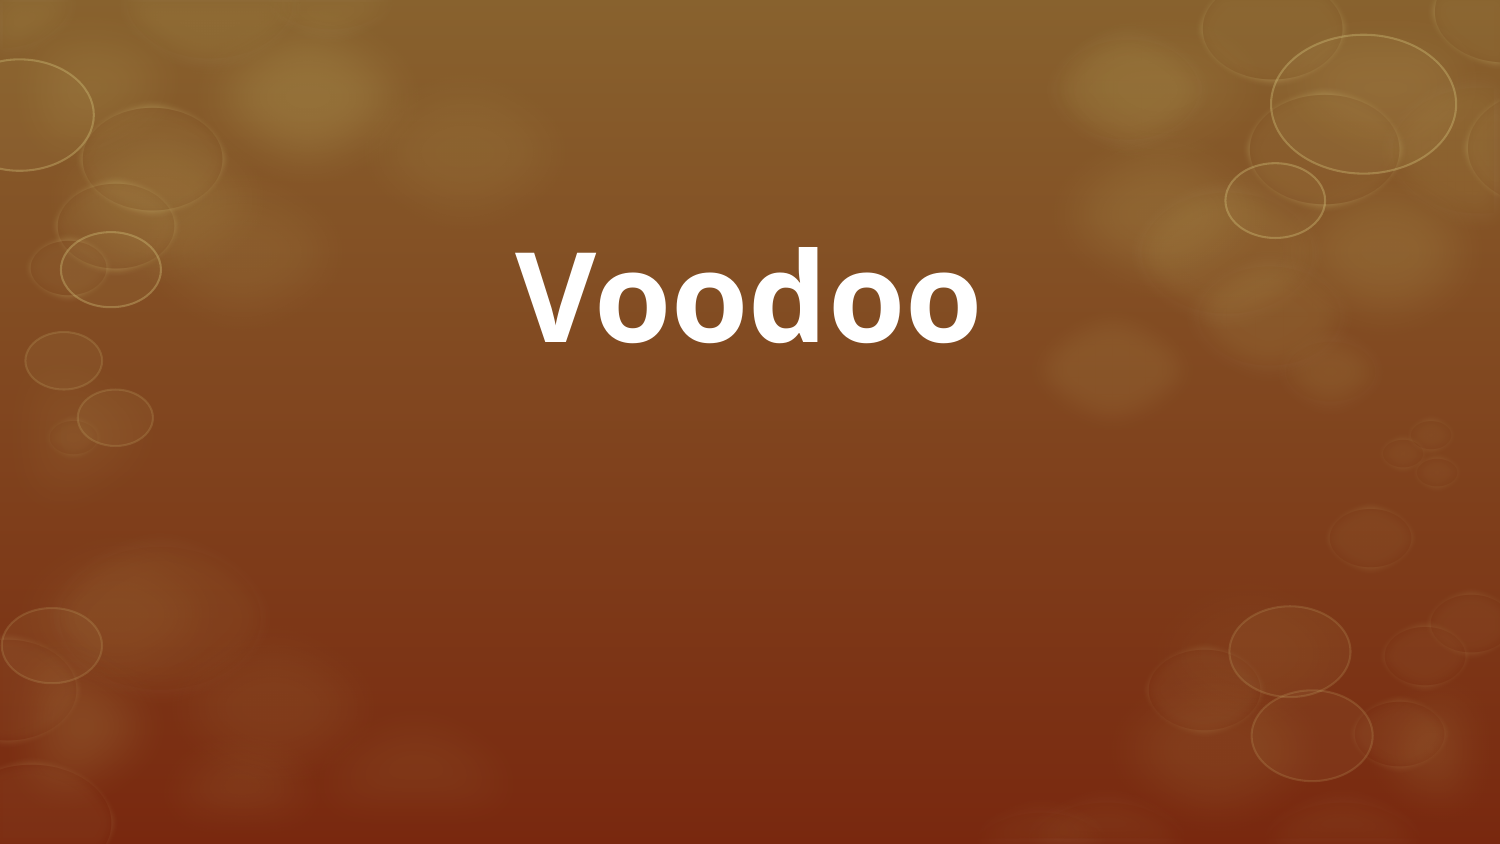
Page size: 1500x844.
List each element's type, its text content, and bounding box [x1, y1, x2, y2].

title Voodoo [165, 67, 1334, 375]
